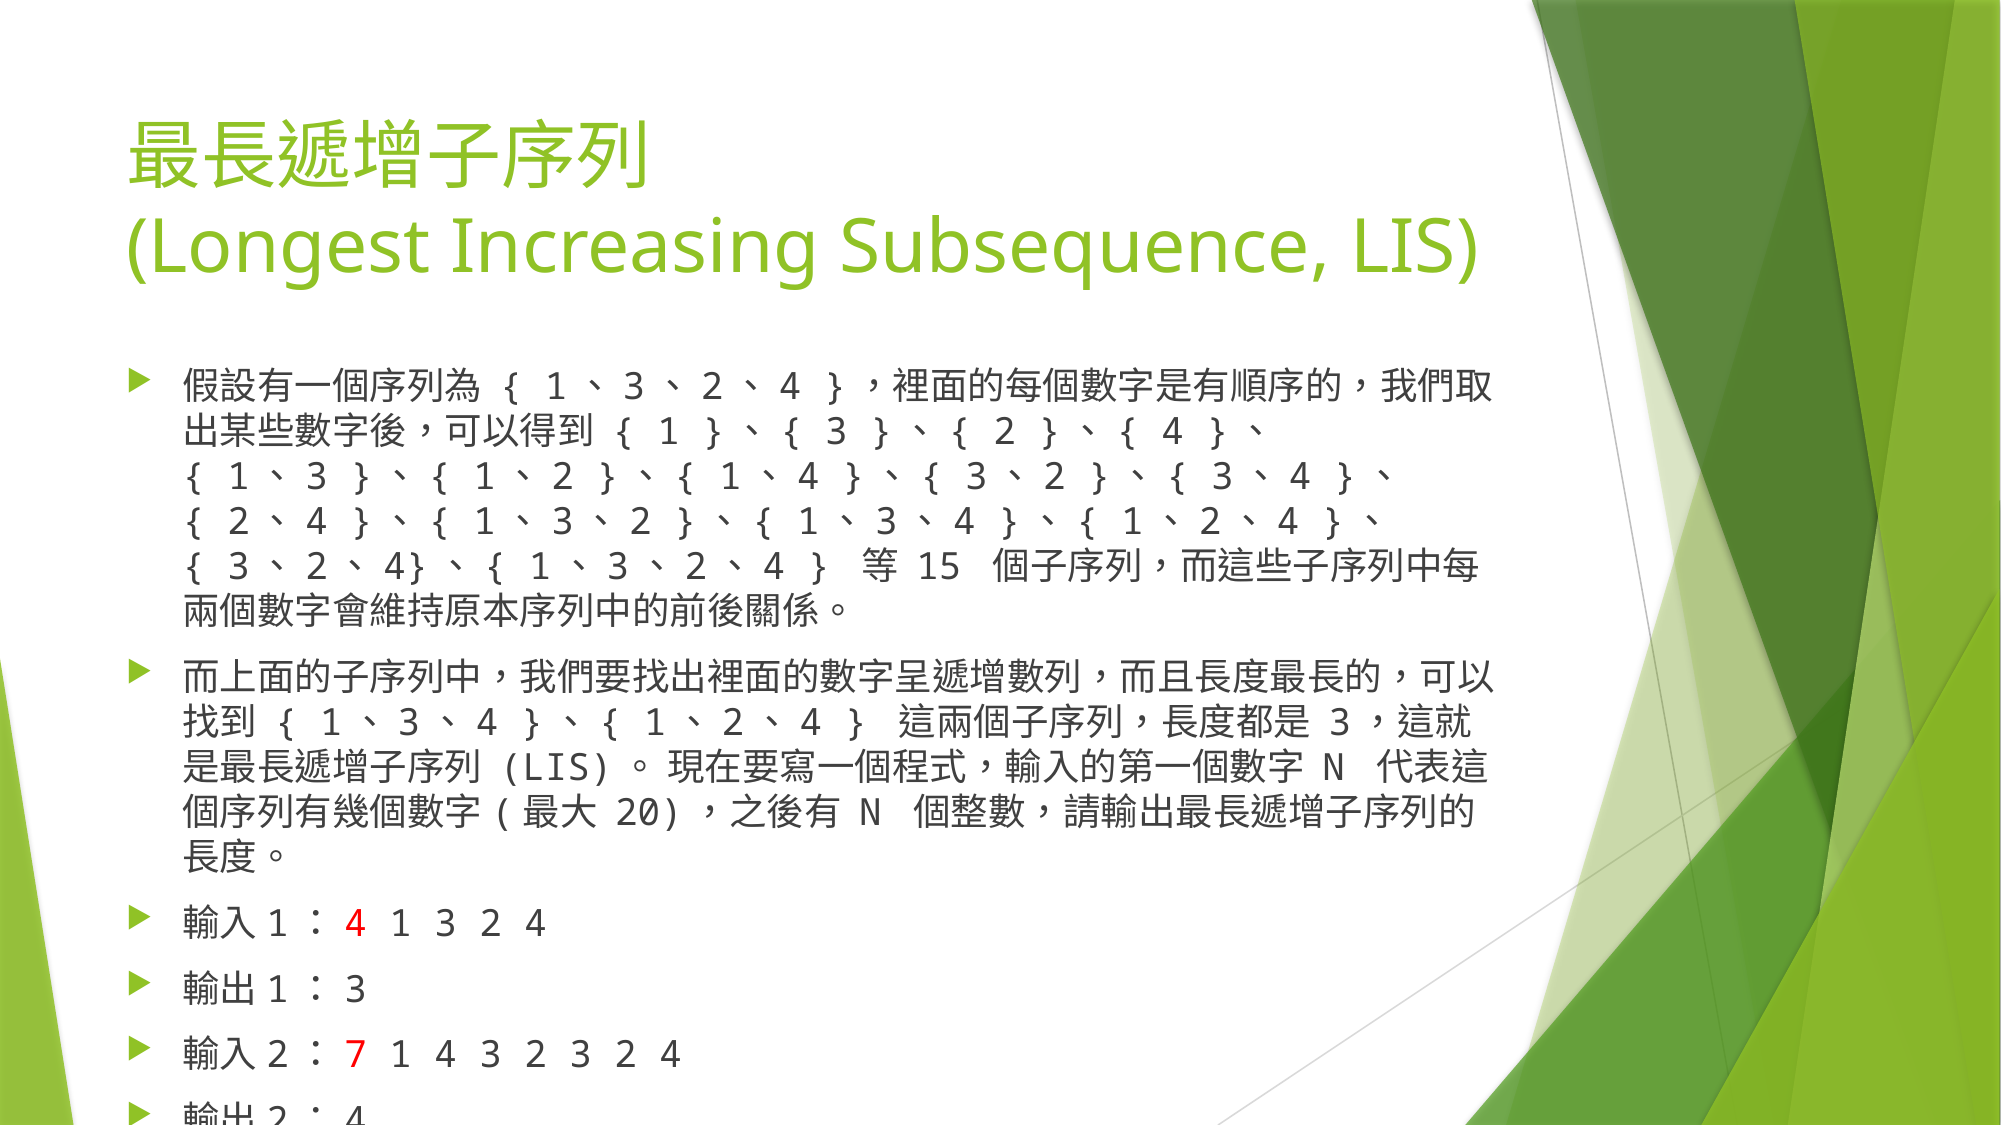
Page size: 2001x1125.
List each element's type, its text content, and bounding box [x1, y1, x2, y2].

title 最長遞增子序列 (Longest Increasing Subsequence, LIS) [111, 99, 1522, 317]
list 假設有一個序列為 { 1、3、2、4 }，裡面的每個數字是有順序的，我們取出某些數字後，可以得到 { 1 }、{ 3 }、{ 2 }、{ 4 }、{ 1、3 }、{ 1、2 }、{ 1、4 }、{ 3、2 }、{ 3、4 }、{ 2、4 }、{ 1、3、2 }、{ 1、3、4 }、{ 1、2、4 }、{ 3、2、4}、{ 1、3、2、4 } 等 15 個子序列，而這些子序列中每兩個數字會維持原本序列中的前後關係。 而上面的子序列中，我們要找出裡面的數字呈遞增數列，而且長度最長的，可以找到 { 1、3、4 }、{ 1、2、4 } 這兩個子序列，長度都是 3，這就是最長遞增子序列 (LIS)。 現在要寫一個程式，輸入的第一個數字 N 代表這個序列有幾個數字(最大 20)，之後有 N 個整數，請輸出最長遞增子序列的長度。 輸入1：4 1 3 2 4 輸出1：3 輸入2：7 1 4 3 2 3 2 4 輸出2：4 [111, 354, 1522, 1064]
